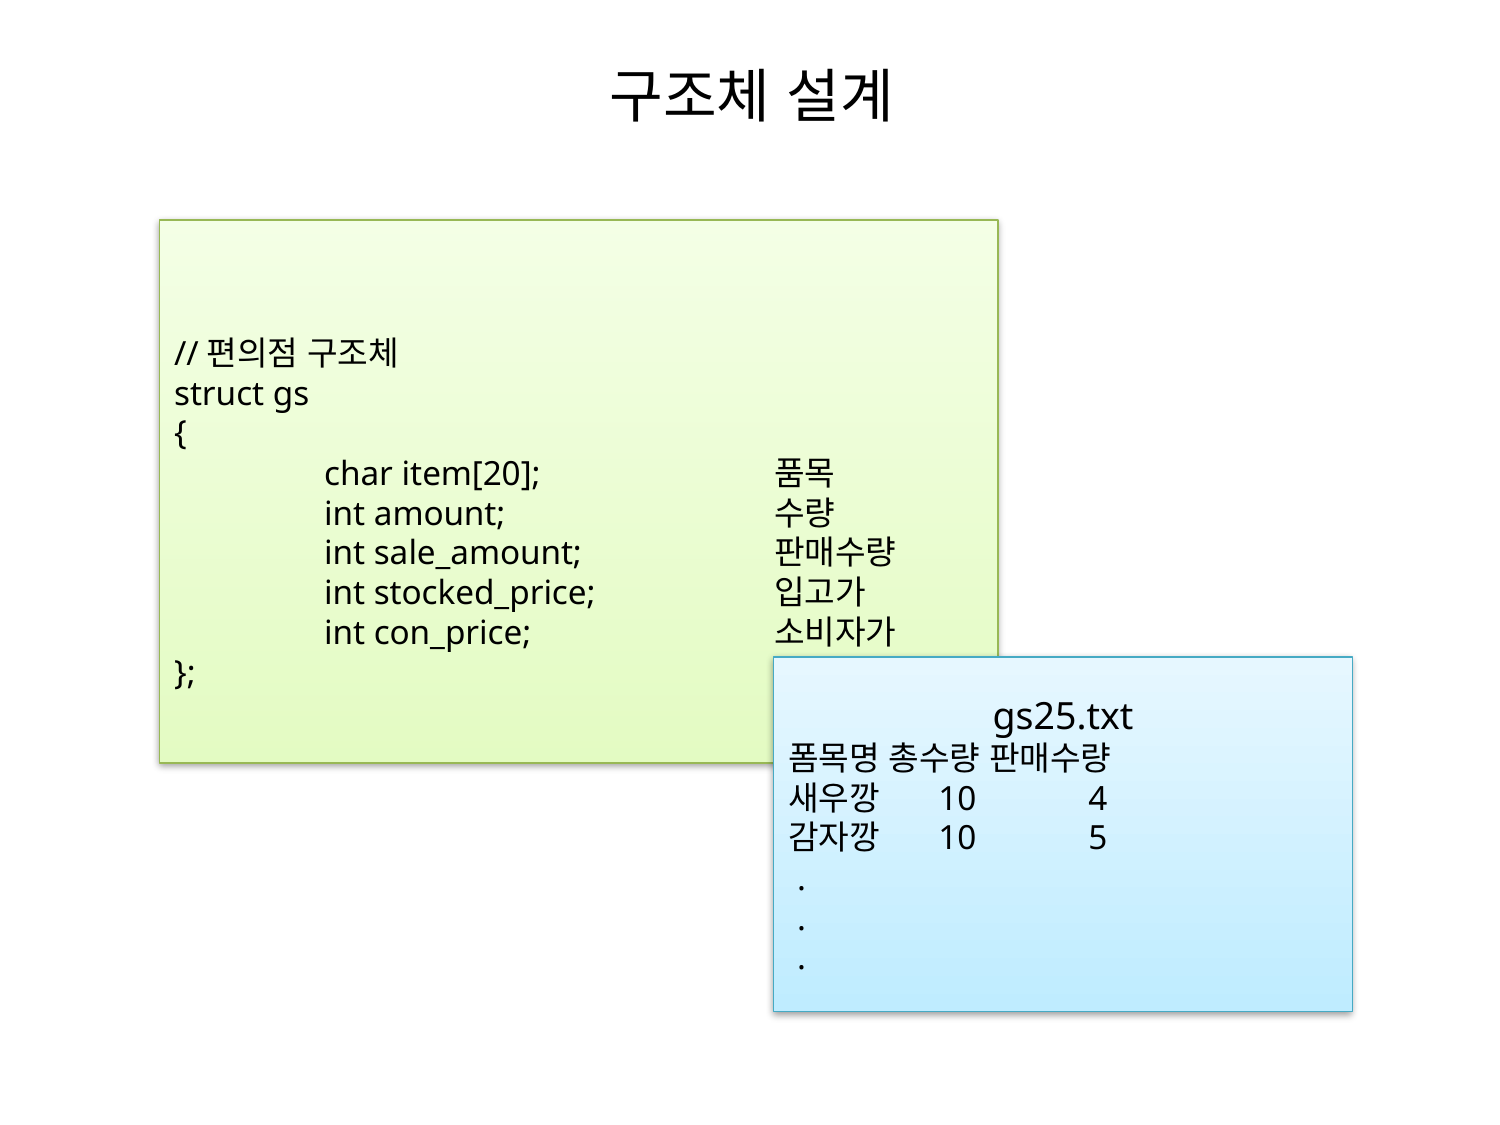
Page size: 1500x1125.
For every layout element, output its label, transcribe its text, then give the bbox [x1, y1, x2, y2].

text_box //편의점 구조체 struct gs { char item[20]; 품목 int amount; 수량 int sale_amount; 판매수량 int stocked_price; 입고가 int con_price; 소비자가 }; [159, 219, 999, 764]
text_box gs25.txt 폼목명 총수량 판매수량 새우깡 10 4 감자깡 10 5 . . . [773, 656, 1353, 1012]
title 구조체 설계 [76, 0, 1427, 188]
